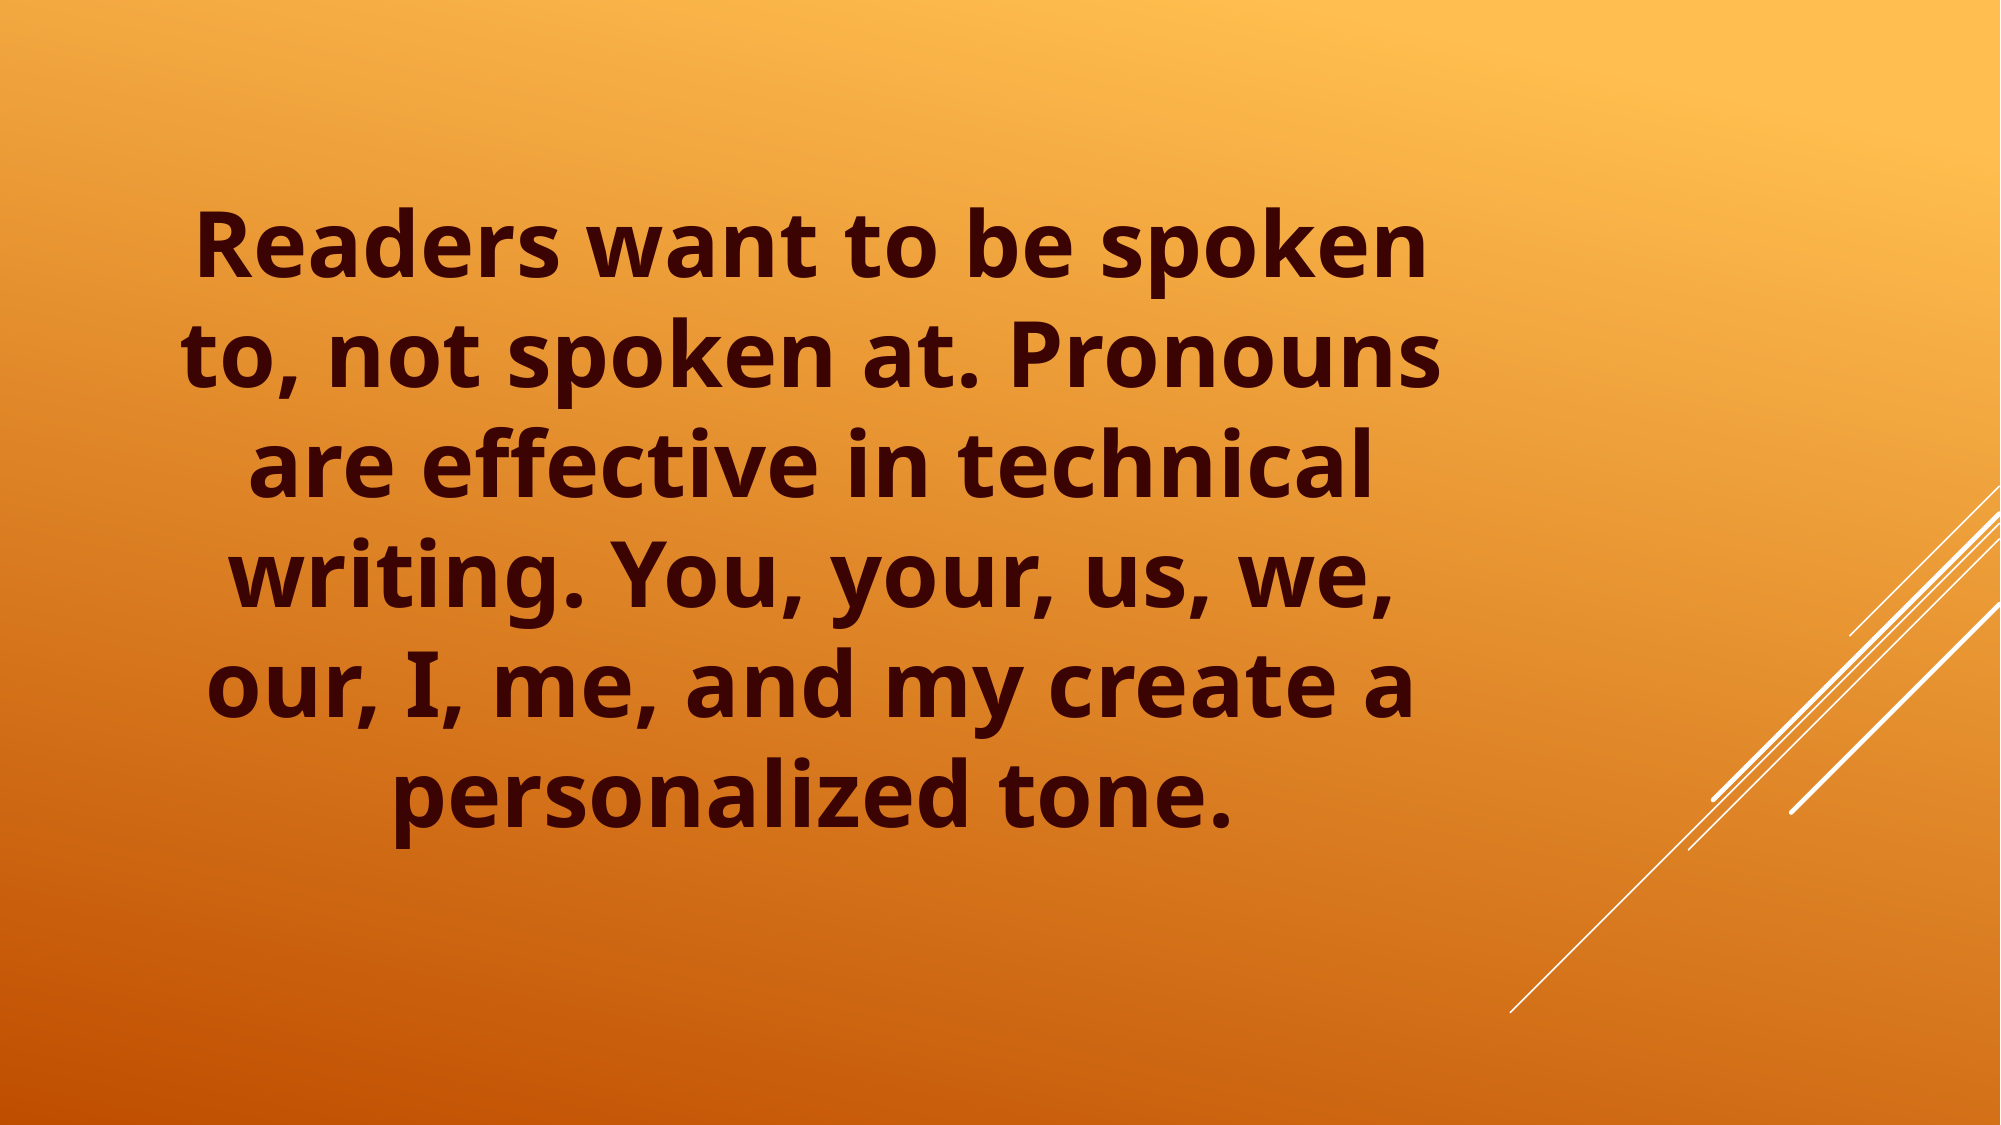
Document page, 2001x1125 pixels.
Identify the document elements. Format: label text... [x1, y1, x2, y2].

list Readers want to be spoken to, not spoken at. Pronouns are effective in technical writing. You, your, us, we, our, I, me, and my create a personalized tone. [112, 112, 1513, 919]
